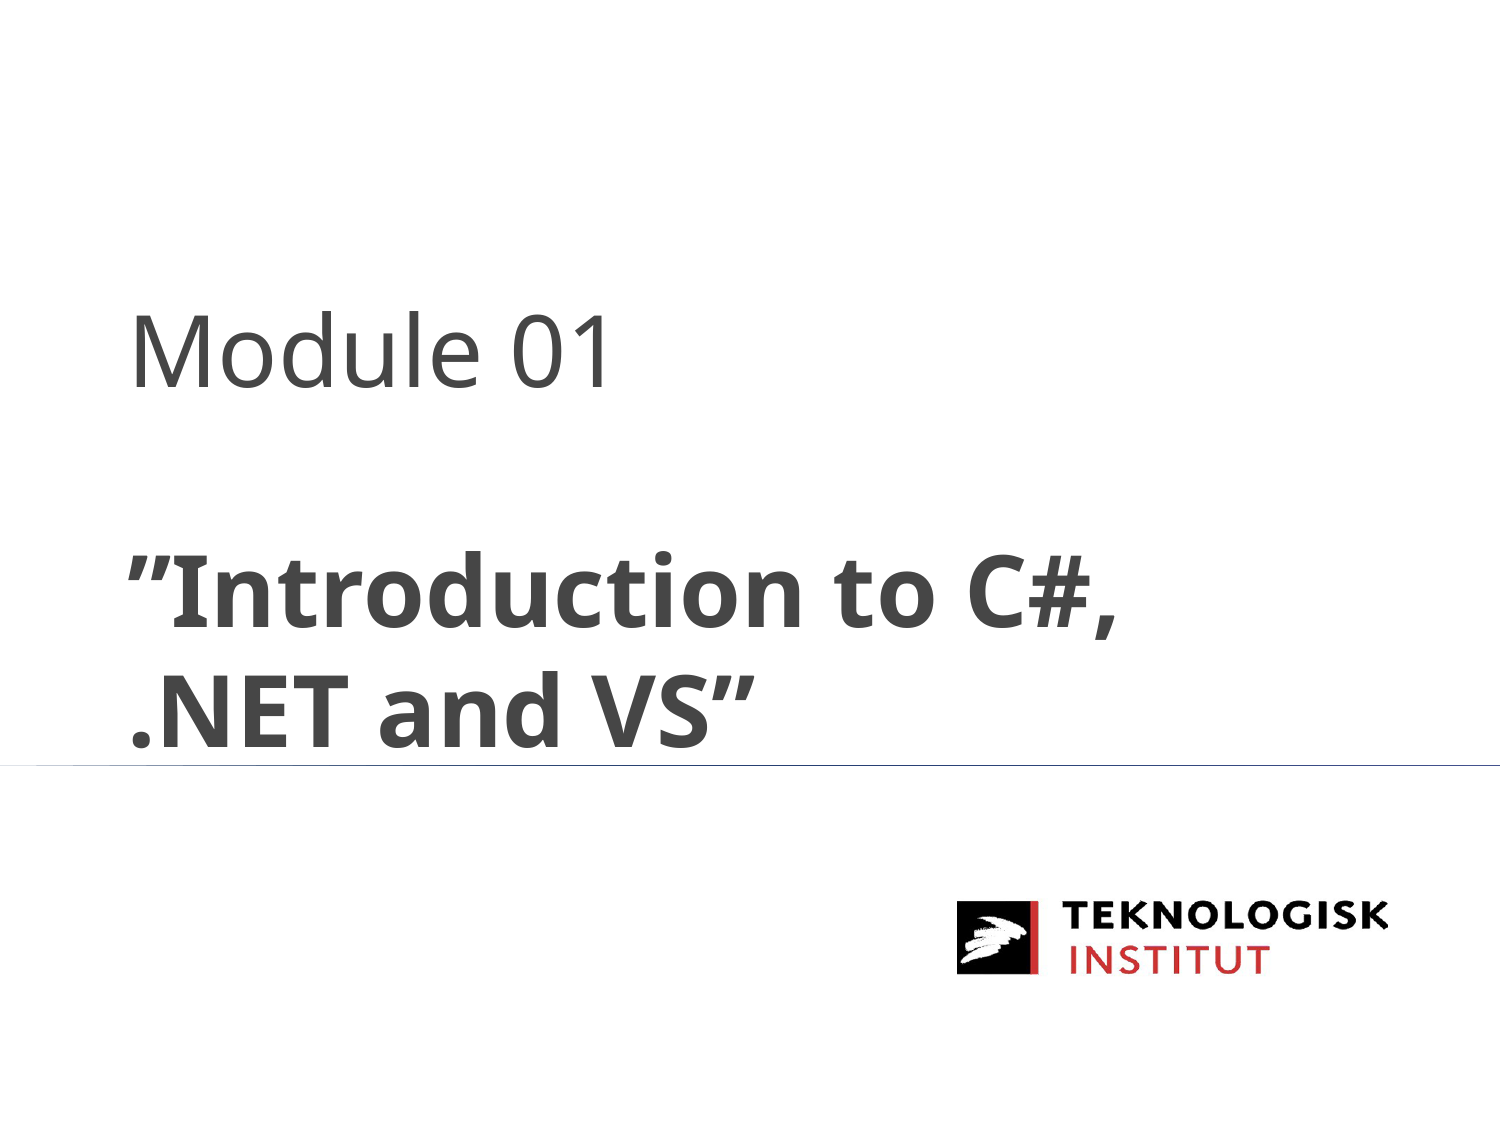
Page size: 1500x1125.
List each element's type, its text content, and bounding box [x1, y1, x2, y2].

title Module 01 ”Introduction to C#, .NET and VS” [112, 140, 1388, 776]
picture [957, 826, 1388, 1049]
